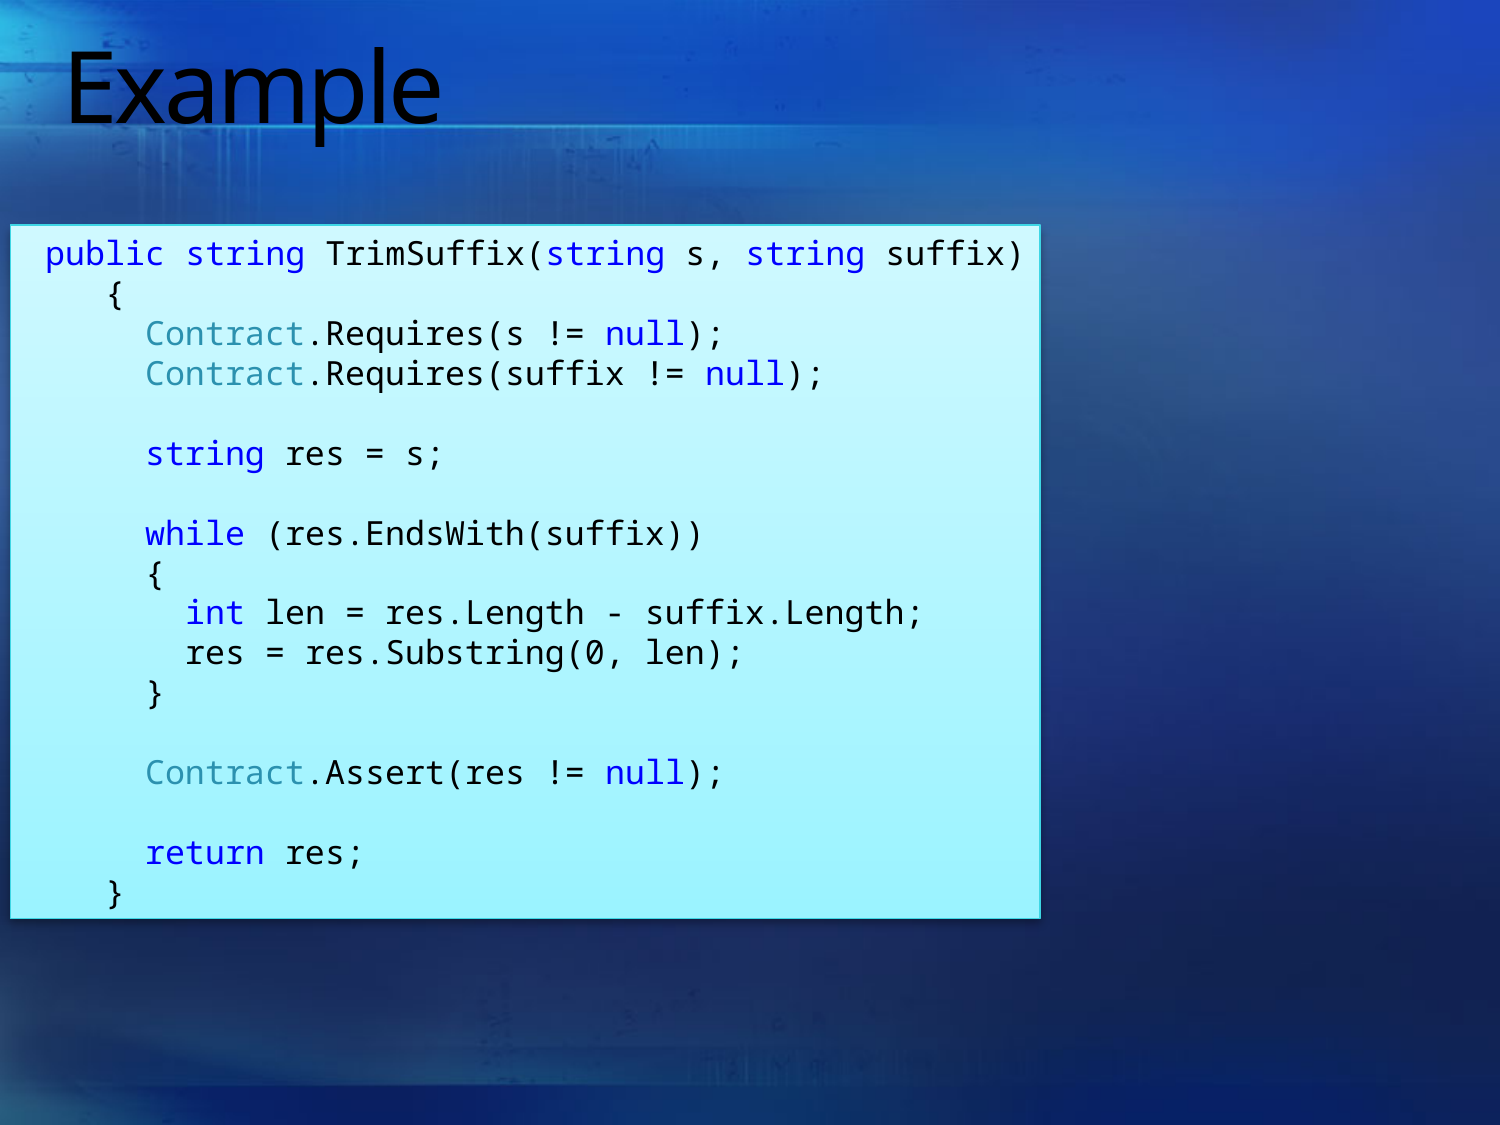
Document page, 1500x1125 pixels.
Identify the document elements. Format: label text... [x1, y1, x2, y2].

title Example [62, 37, 1438, 147]
text_box public string TrimSuffix(string s, string suffix) { Contract.Requires(s != null); Contract.Requires(suffix != null); string res = s; while (res.EndsWith(suffix)) { int len = res.Length - suffix.Length; res = res.Substring(0, len); } Contract.Assert(res != null); return res; } [10, 224, 1041, 919]
picture [0, 0, 1500, 1125]
